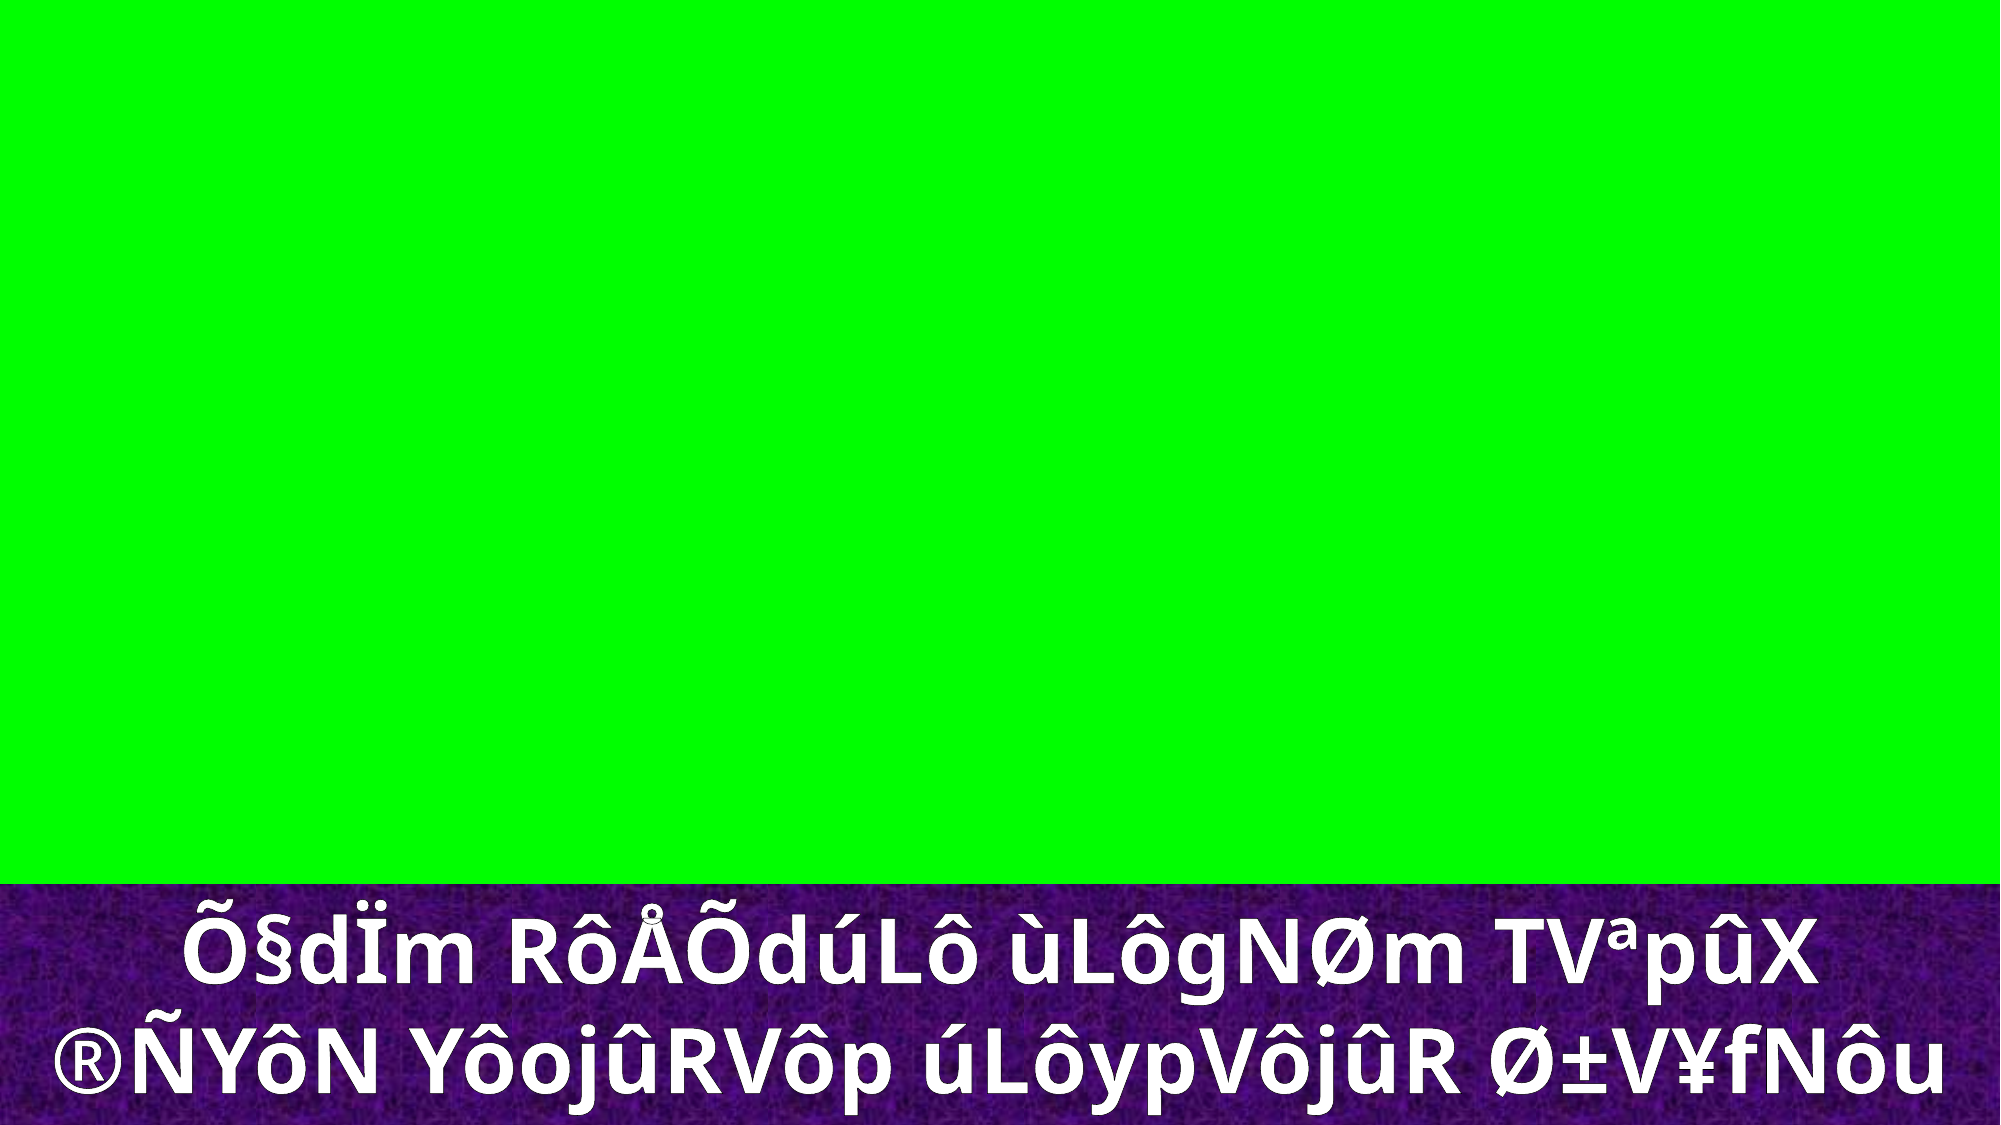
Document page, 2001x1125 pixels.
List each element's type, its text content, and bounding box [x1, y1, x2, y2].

text_box Õ§dÏm RôÅÕdúLô ùLôgNØm TVªpûX ®ÑYôN YôojûRVôp úLôypVôjûR Ø±V¥fNôu [0, 884, 2000, 1125]
